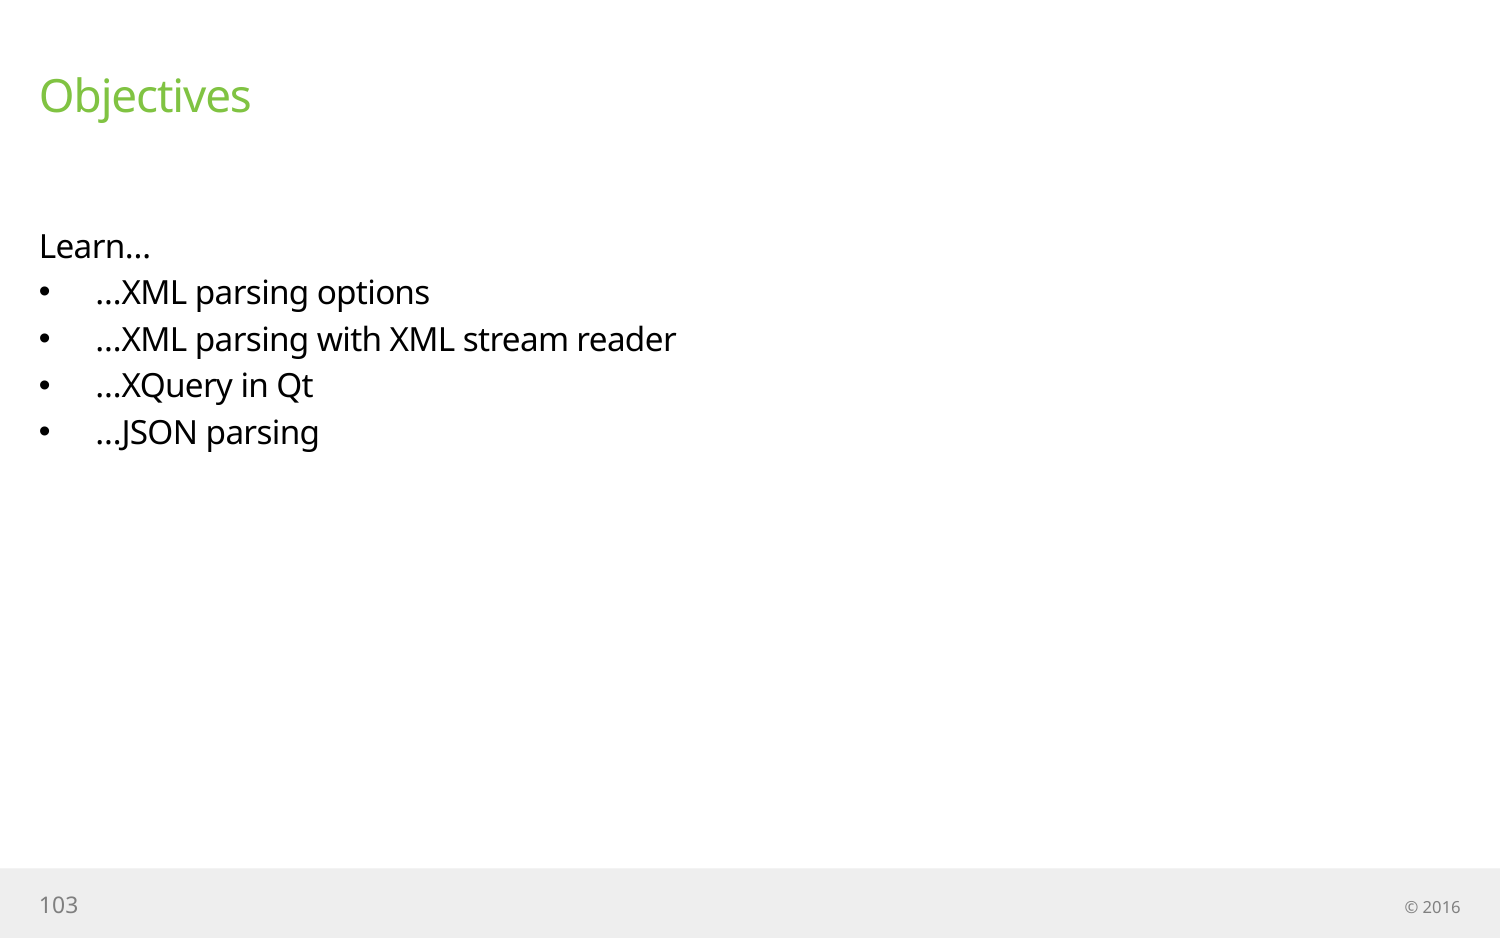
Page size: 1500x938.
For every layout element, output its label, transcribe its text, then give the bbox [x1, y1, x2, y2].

list Learn… …XML parsing options …XML parsing with XML stream reader …XQuery in Qt …JSON parsing [39, 224, 1471, 846]
slide_number 103 [39, 892, 410, 921]
title Objectives [39, 66, 1052, 195]
footer © 2016 [1188, 896, 1461, 917]
